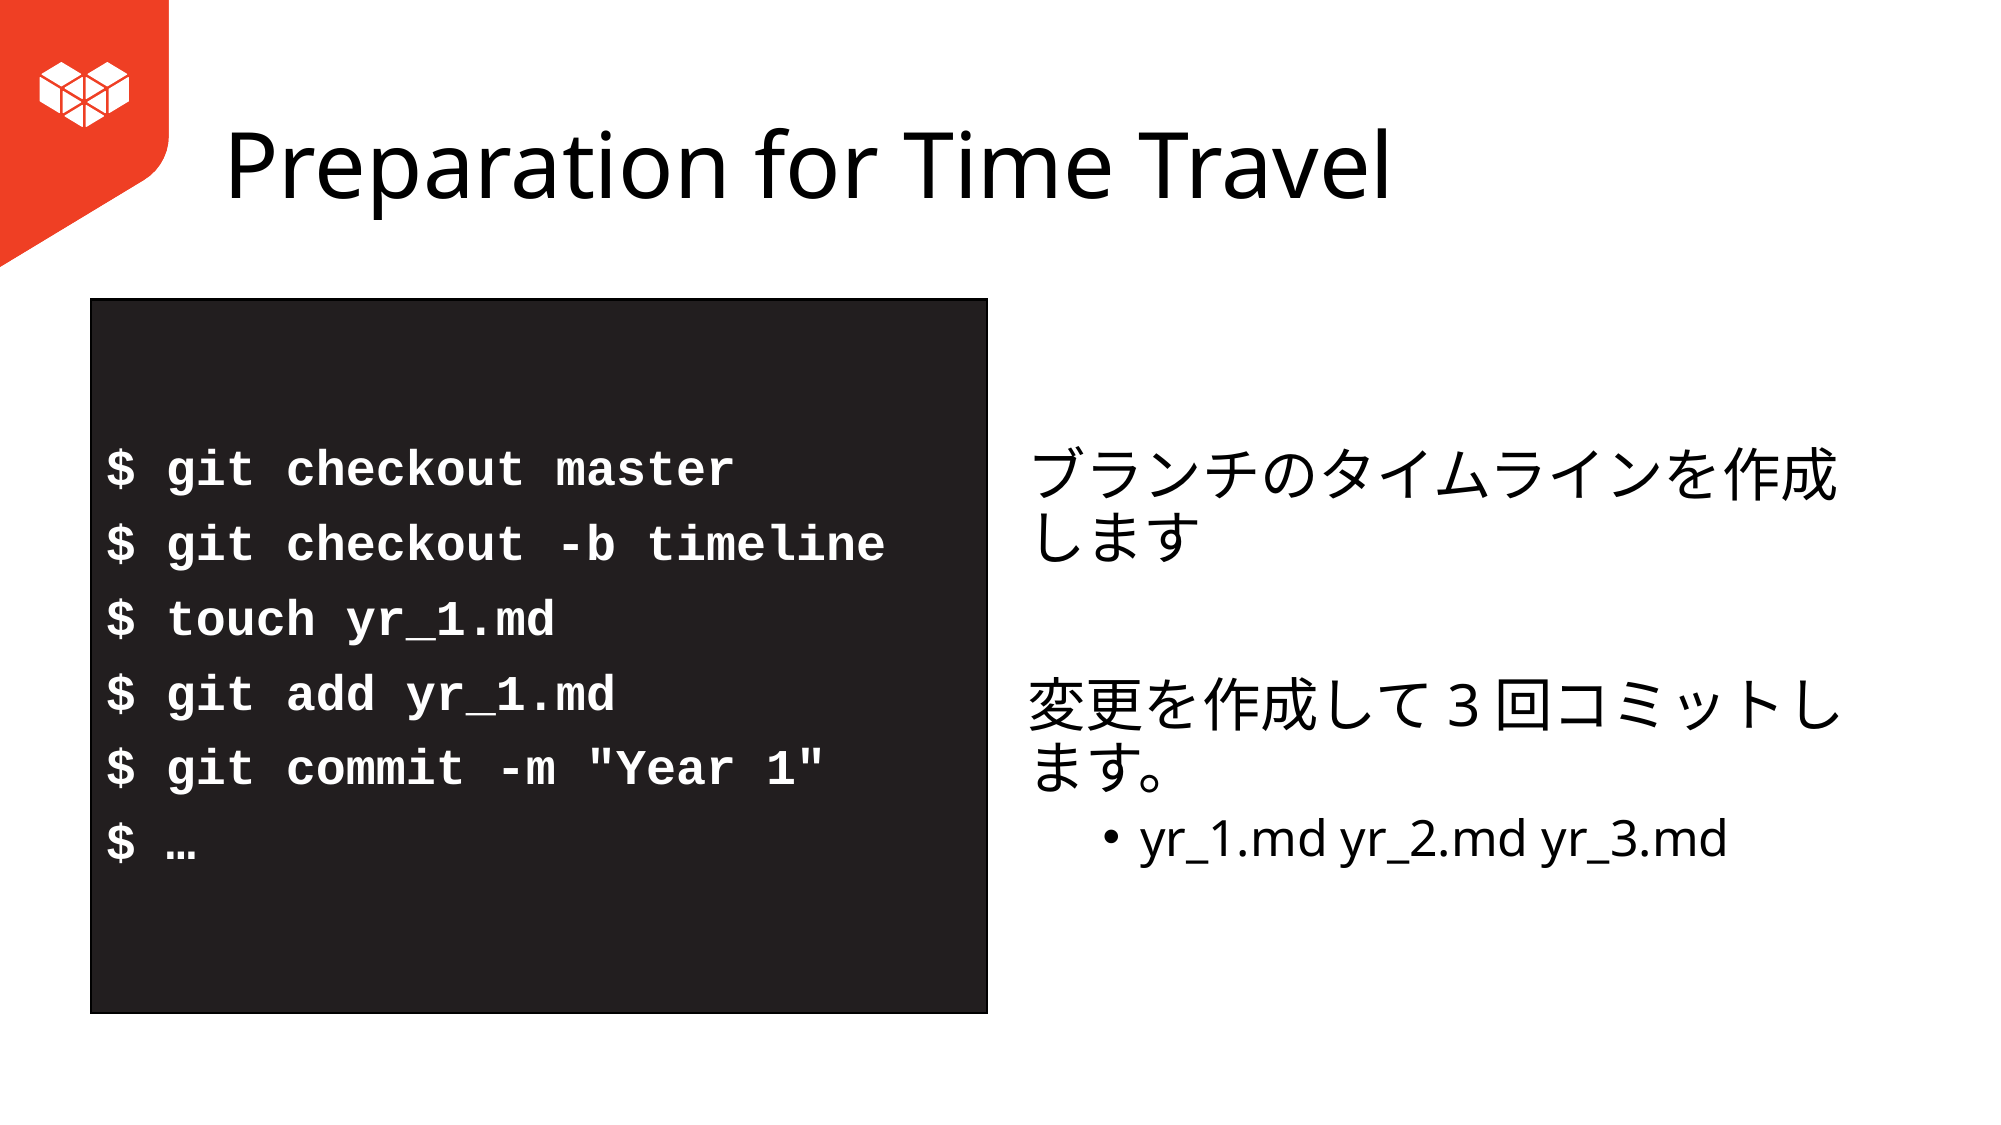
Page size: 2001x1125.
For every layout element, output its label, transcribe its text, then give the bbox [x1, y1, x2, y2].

list $ git checkout master $ git checkout -b timeline $ touch yr_1.md $ git add yr_1.md $ git commit -m "Year 1" $ … [90, 298, 988, 1014]
list ブランチのタイムラインを作成します 変更を作成して3回コミットします。 yr_1.md yr_2.md yr_3.md [1012, 299, 1863, 1014]
title Preparation for Time Travel [208, 59, 1863, 278]
